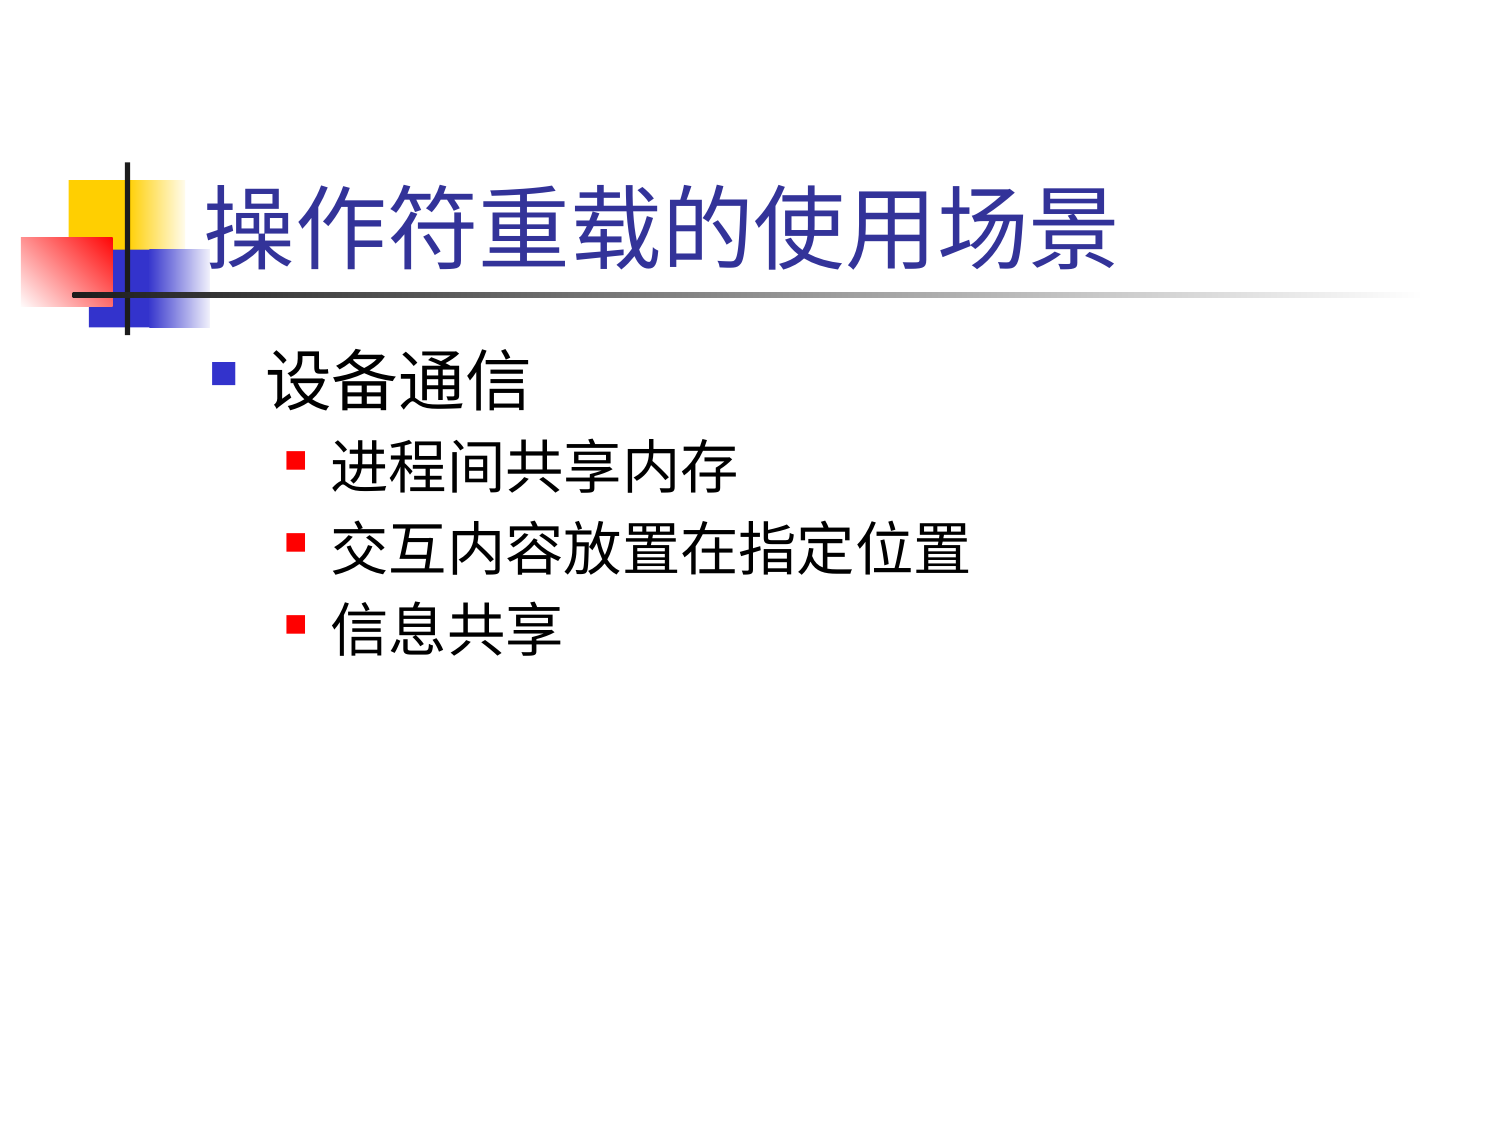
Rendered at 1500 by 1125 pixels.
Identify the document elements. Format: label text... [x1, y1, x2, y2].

list 设备通信 进程间共享内存 交互内容放置在指定位置 信息共享 [193, 331, 1469, 1006]
title 操作符重载的使用场景 [188, 101, 1468, 289]
